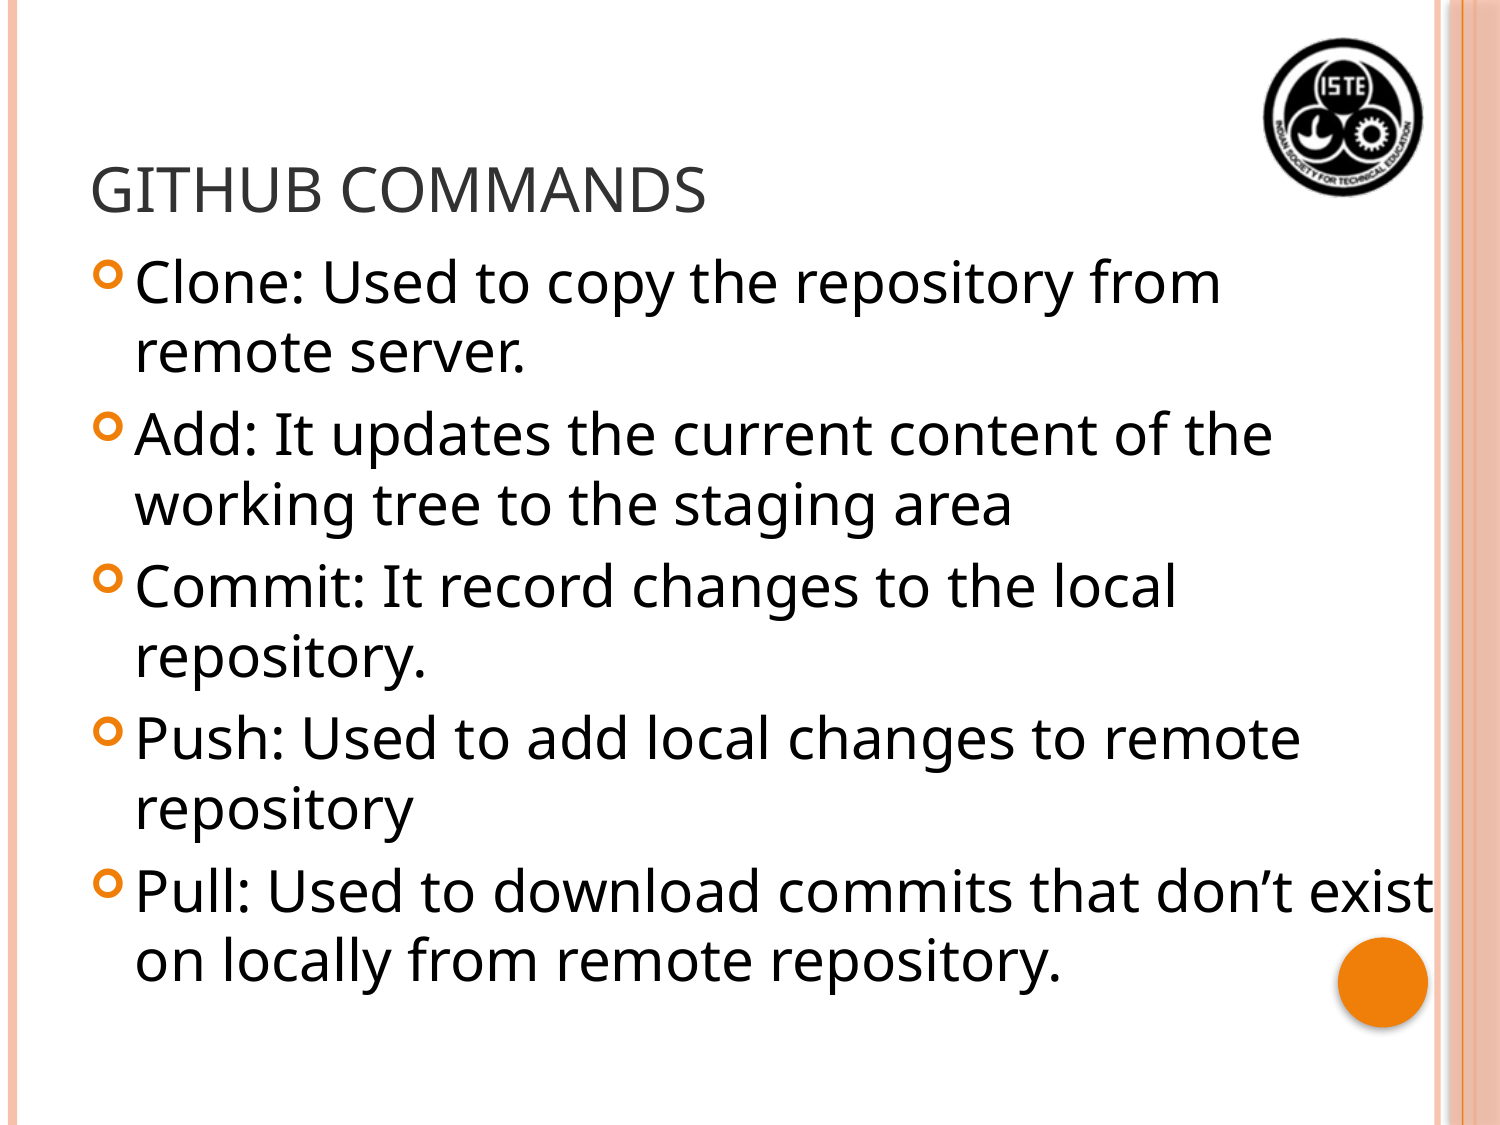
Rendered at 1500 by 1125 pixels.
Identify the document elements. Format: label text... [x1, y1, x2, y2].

title Github commands [75, 45, 1300, 233]
picture [1261, 36, 1426, 199]
list Clone: Used to copy the repository from remote server. Add: It updates the current content of the working tree to the staging area Commit: It record changes to the local repository. Push: Used to add local changes to remote repository Pull: Used to download commits that don’t exist on locally from remote repository. [75, 237, 1450, 1038]
